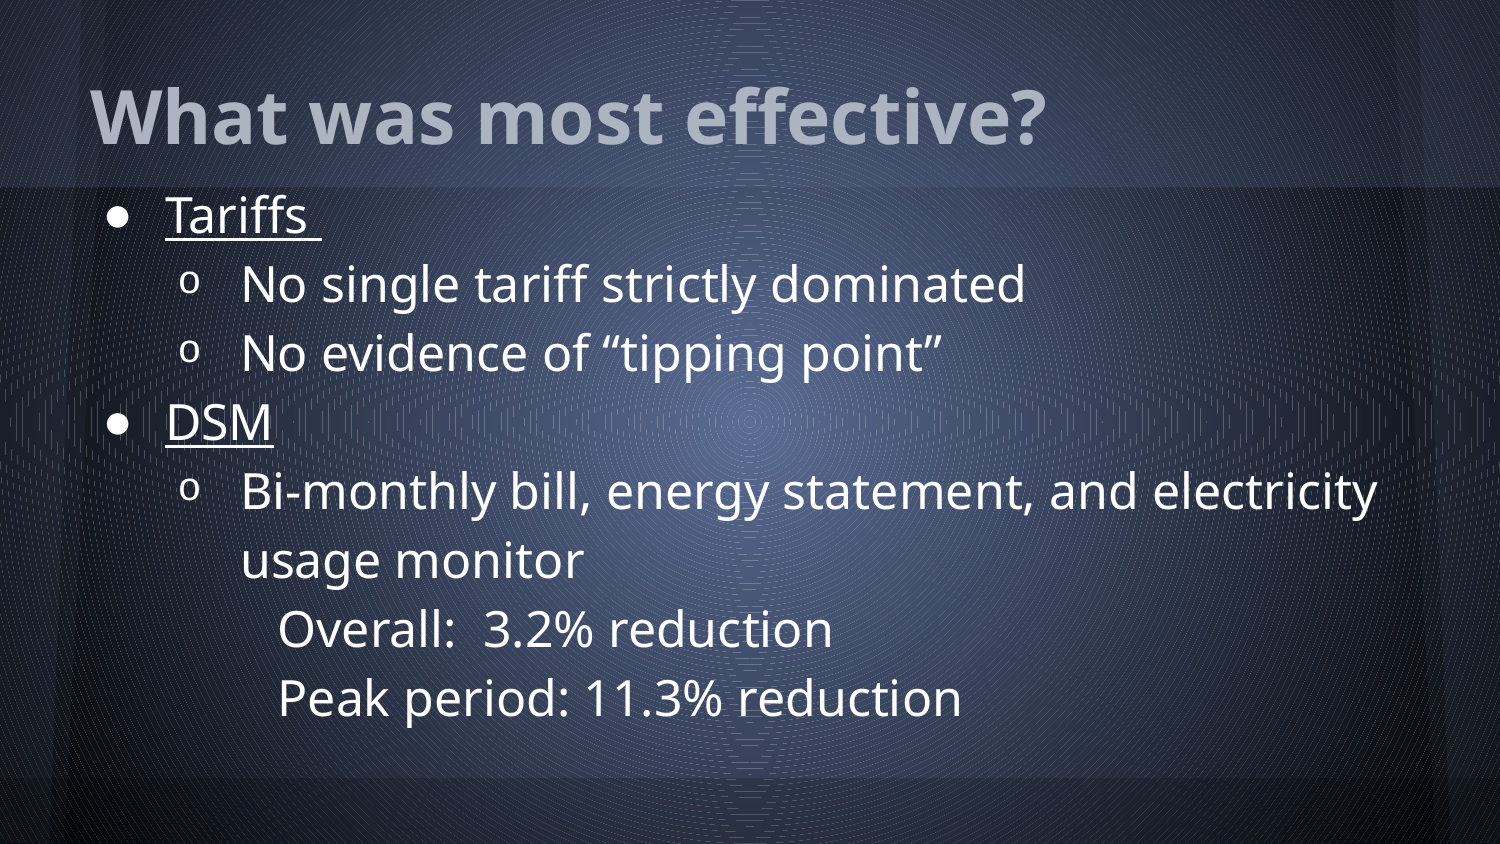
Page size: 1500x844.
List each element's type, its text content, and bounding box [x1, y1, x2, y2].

title What was most effective? [75, 33, 1425, 159]
list Tariffs No single tariff strictly dominated No evidence of “tipping point” DSM Bi-monthly bill, energy statement, and electricity usage monitor Overall: 3.2% reduction Peak period: 11.3% reduction [75, 159, 1425, 772]
